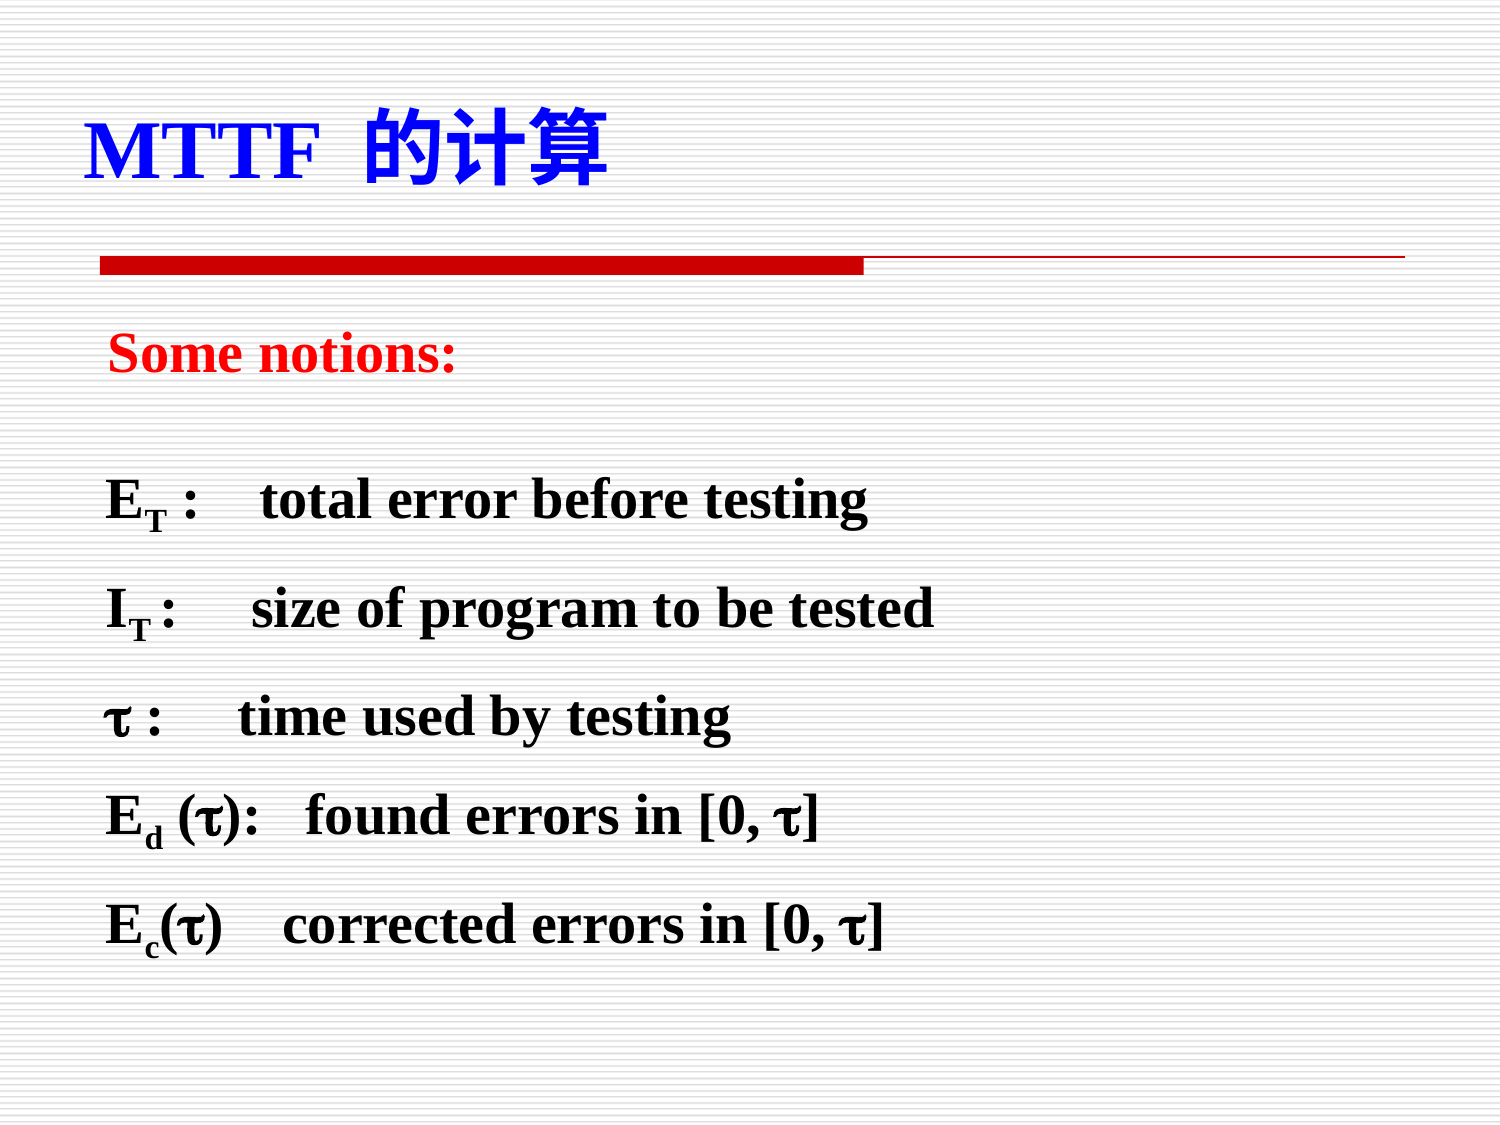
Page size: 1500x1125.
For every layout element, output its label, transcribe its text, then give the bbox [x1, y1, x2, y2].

text_box ET : total error before testing IT : size of program to be tested  : time used by testing Ed (): found errors in [0, ] Ec() corrected errors in [0, ] [91, 363, 1500, 973]
picture [0, 0, 1500, 1125]
text_box Some notions: [93, 306, 475, 392]
text_box MTTF 的计算 [66, 82, 1500, 208]
